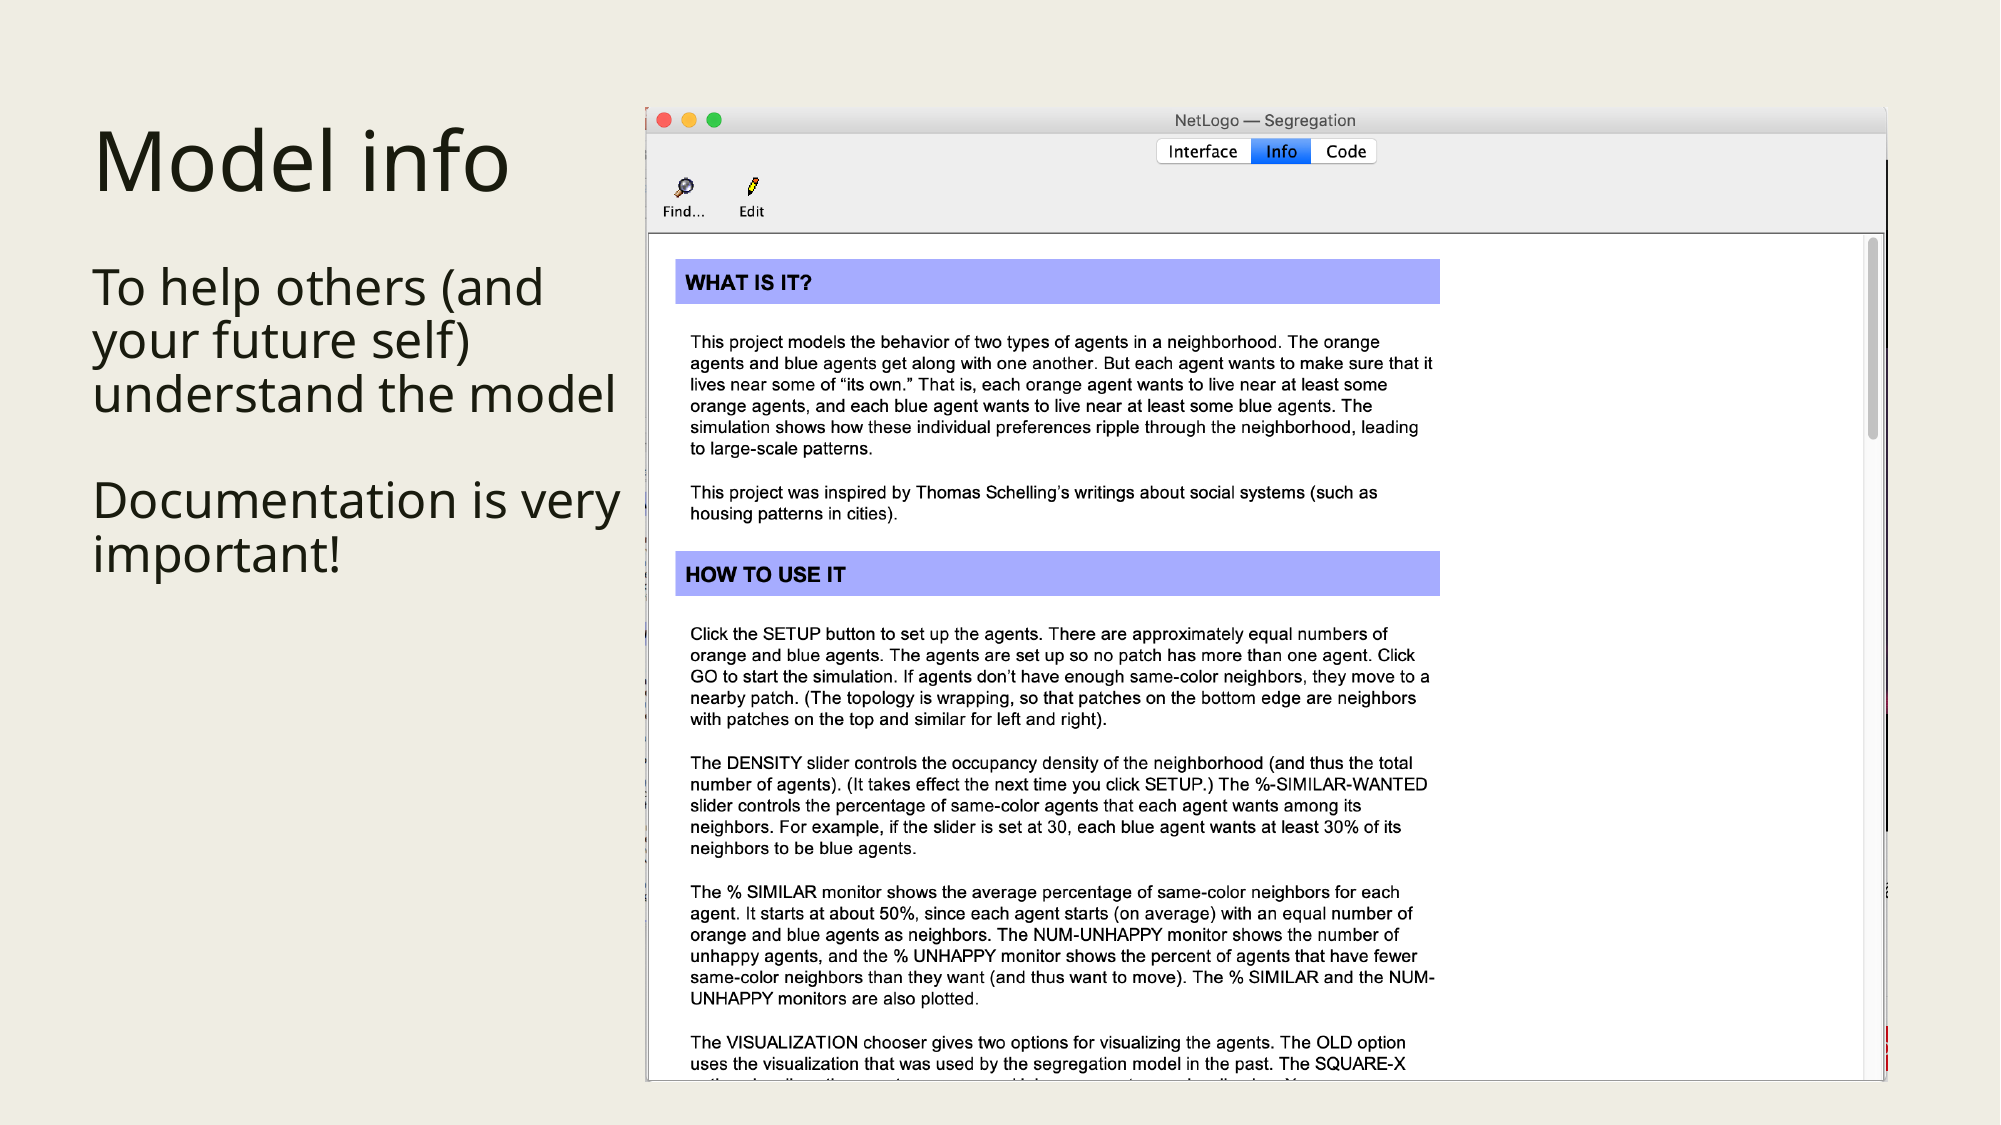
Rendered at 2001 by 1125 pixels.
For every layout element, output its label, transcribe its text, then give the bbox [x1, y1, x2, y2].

picture [645, 107, 1888, 1082]
title Model info To help others (and your future self) understand the model Documentation is very important! [77, 112, 645, 801]
